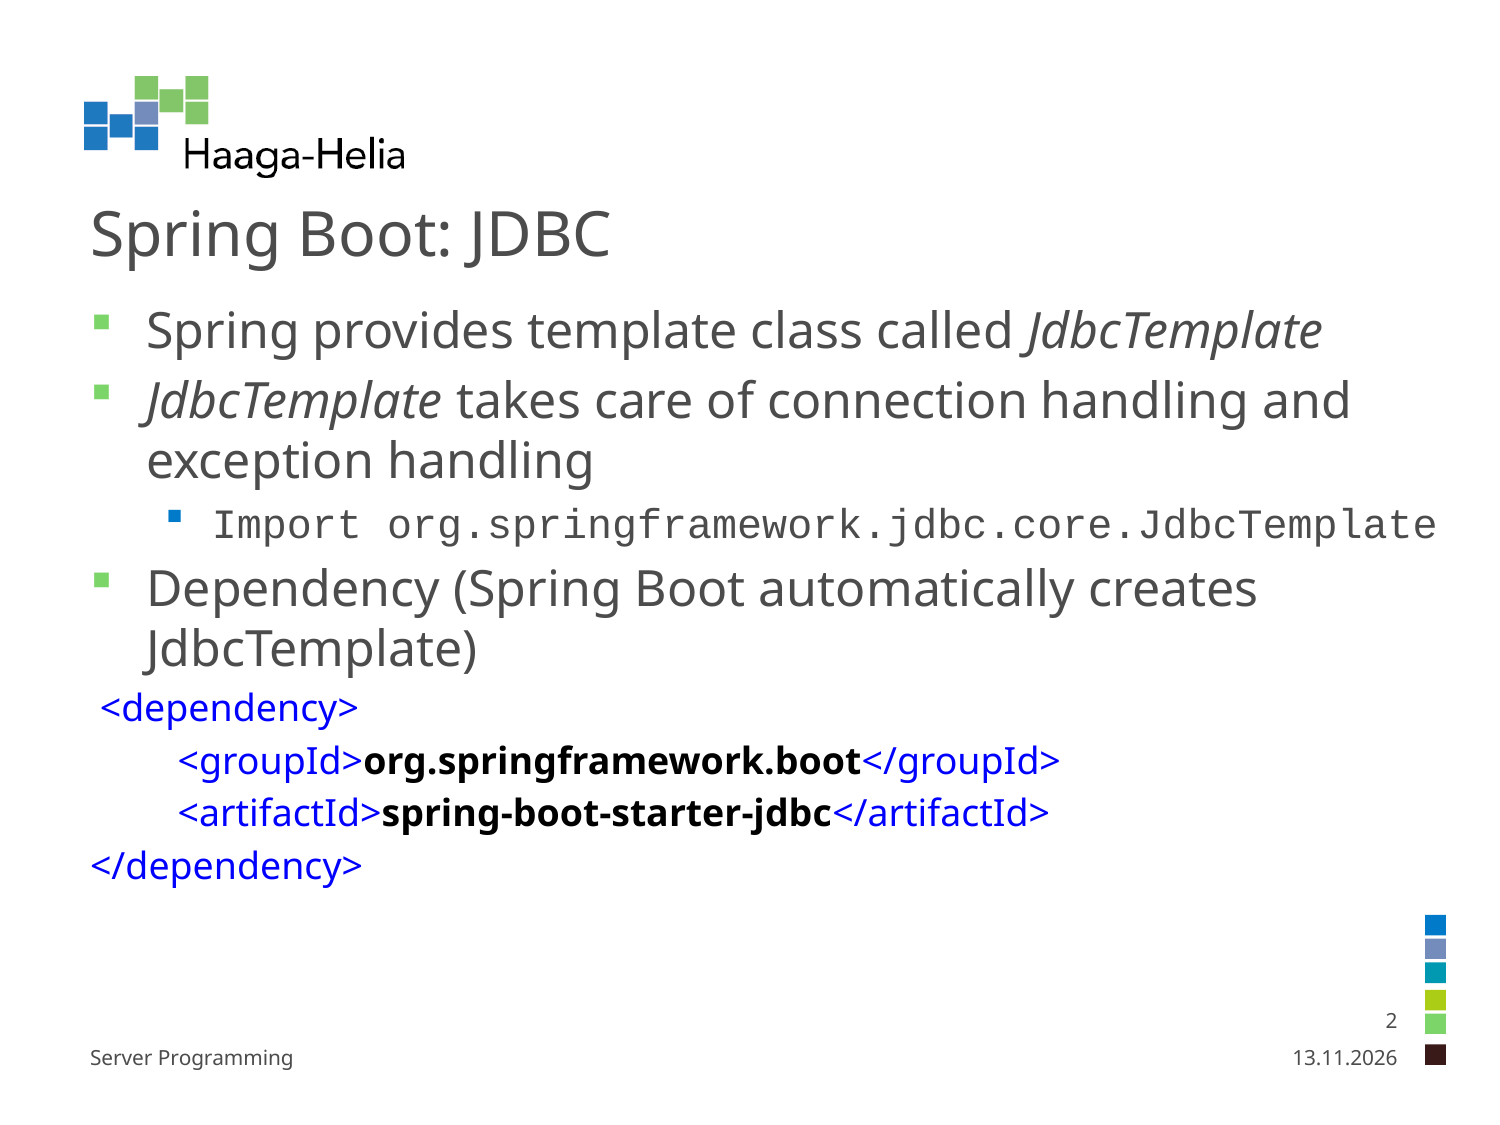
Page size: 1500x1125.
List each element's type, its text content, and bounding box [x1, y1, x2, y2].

footer Server Programming [75, 1037, 475, 1078]
slide_number 2 [1262, 999, 1413, 1050]
picture [84, 76, 404, 149]
title Spring Boot: JDBC [75, 149, 1400, 291]
list Spring provides template class called JdbcTemplate JdbcTemplate takes care of connection handling and exception handling Import org.springframework.jdbc.core.JdbcTemplate Dependency (Spring Boot automatically creates JdbcTemplate) <dependency> <groupId>org.springframework.boot</groupId> <artifactId>spring-boot-starter-jdbc</artifactId> </dependency> [75, 291, 1459, 1000]
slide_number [1262, 1050, 1413, 1088]
